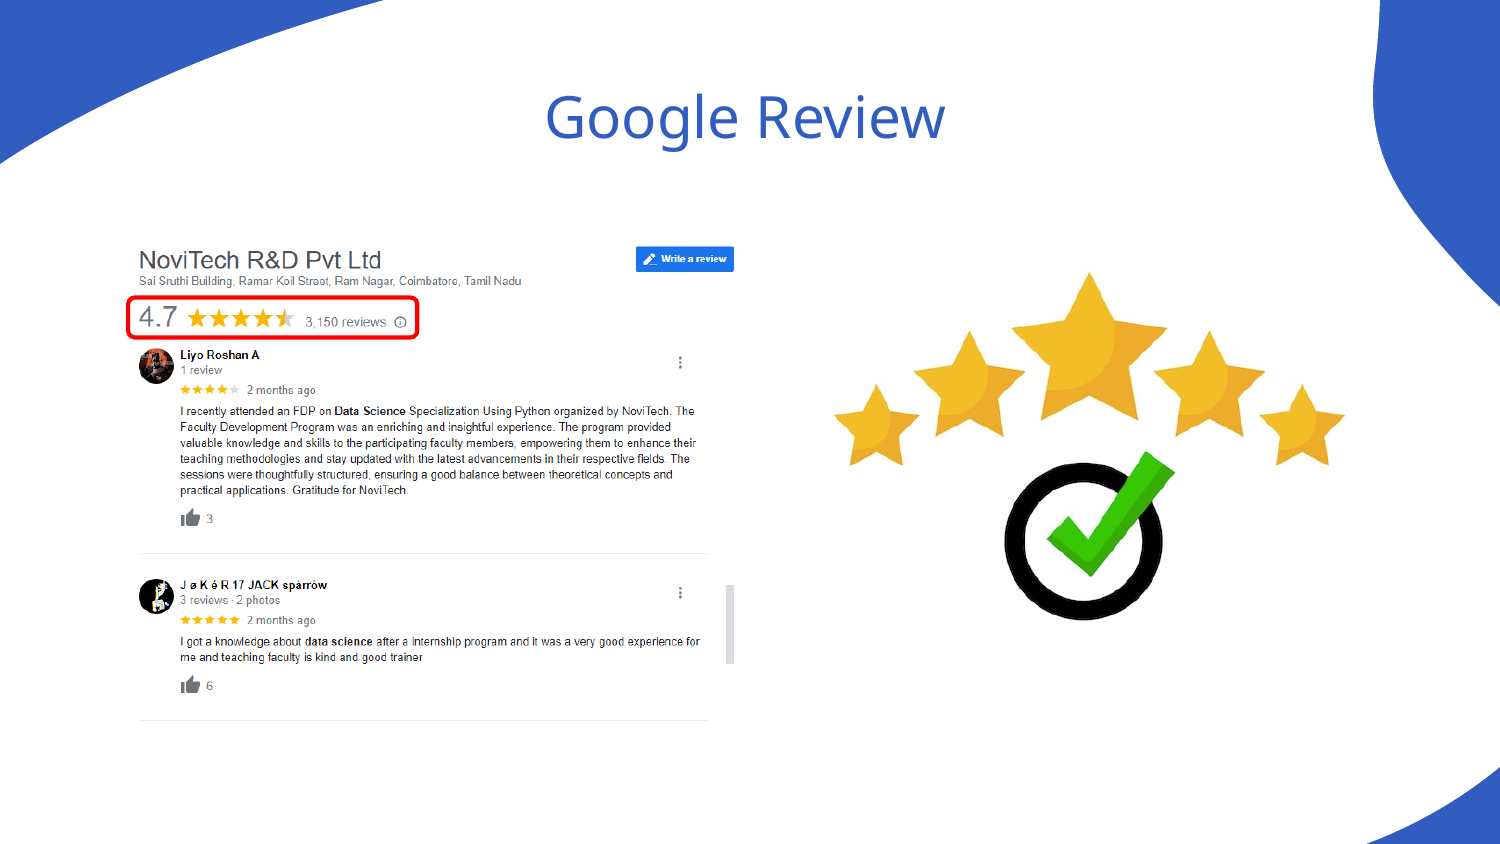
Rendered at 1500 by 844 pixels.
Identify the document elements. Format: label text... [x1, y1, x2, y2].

picture [105, 225, 773, 725]
picture [799, 251, 1379, 639]
title Google Review [417, 65, 1073, 160]
